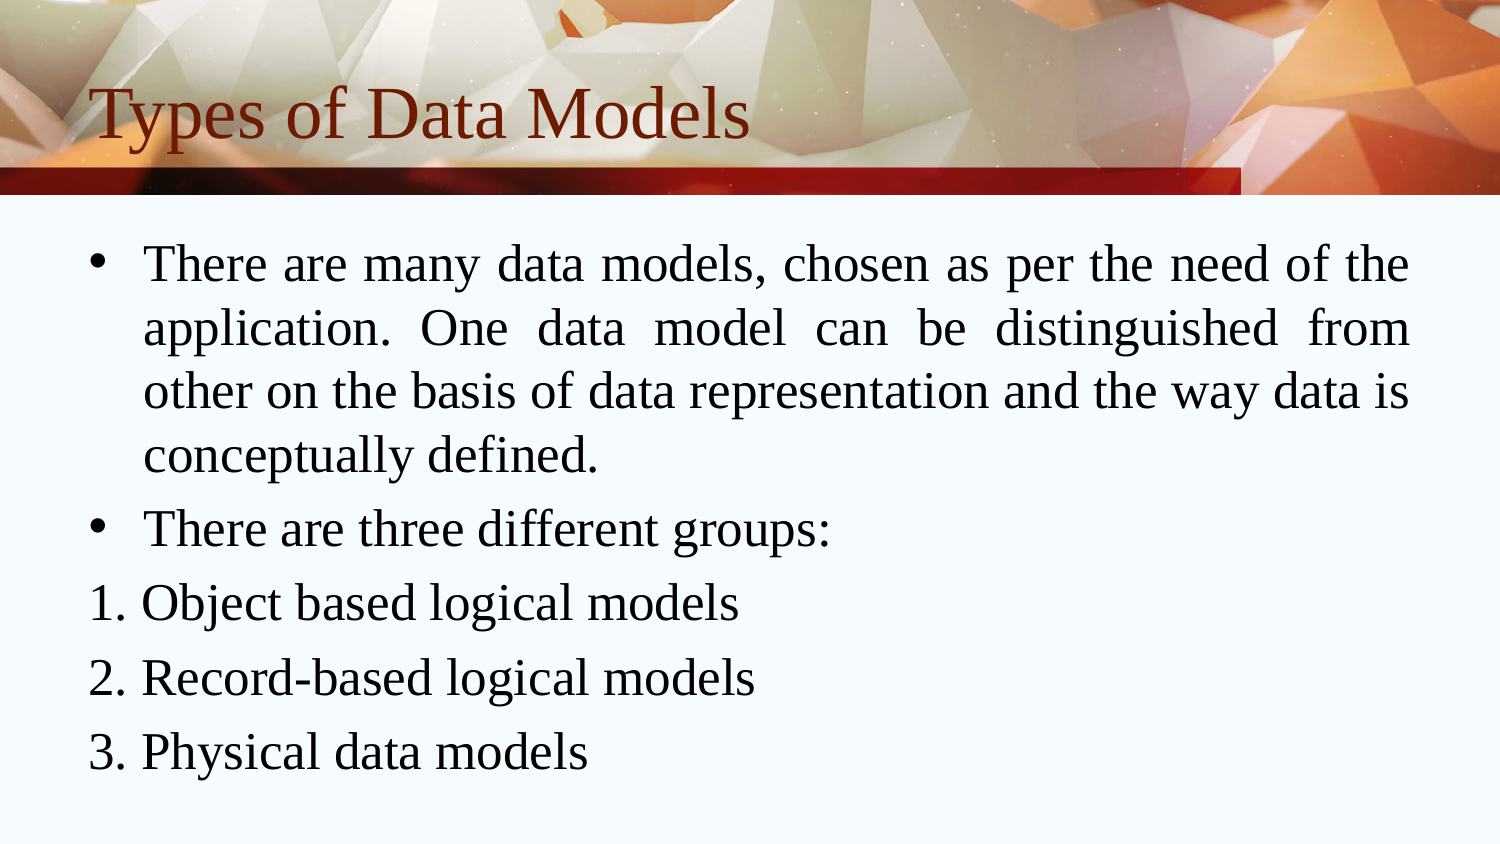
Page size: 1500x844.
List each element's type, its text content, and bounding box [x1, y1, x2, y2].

picture [0, 0, 1500, 844]
title Types of Data Models [73, 46, 1427, 172]
list There are many data models, chosen as per the need of the application. One data model can be distinguished from other on the basis of data representation and the way data is conceptually defined. There are three different groups: 1. Object based logical models 2. Record-based logical models 3. Physical data models [73, 221, 1427, 798]
